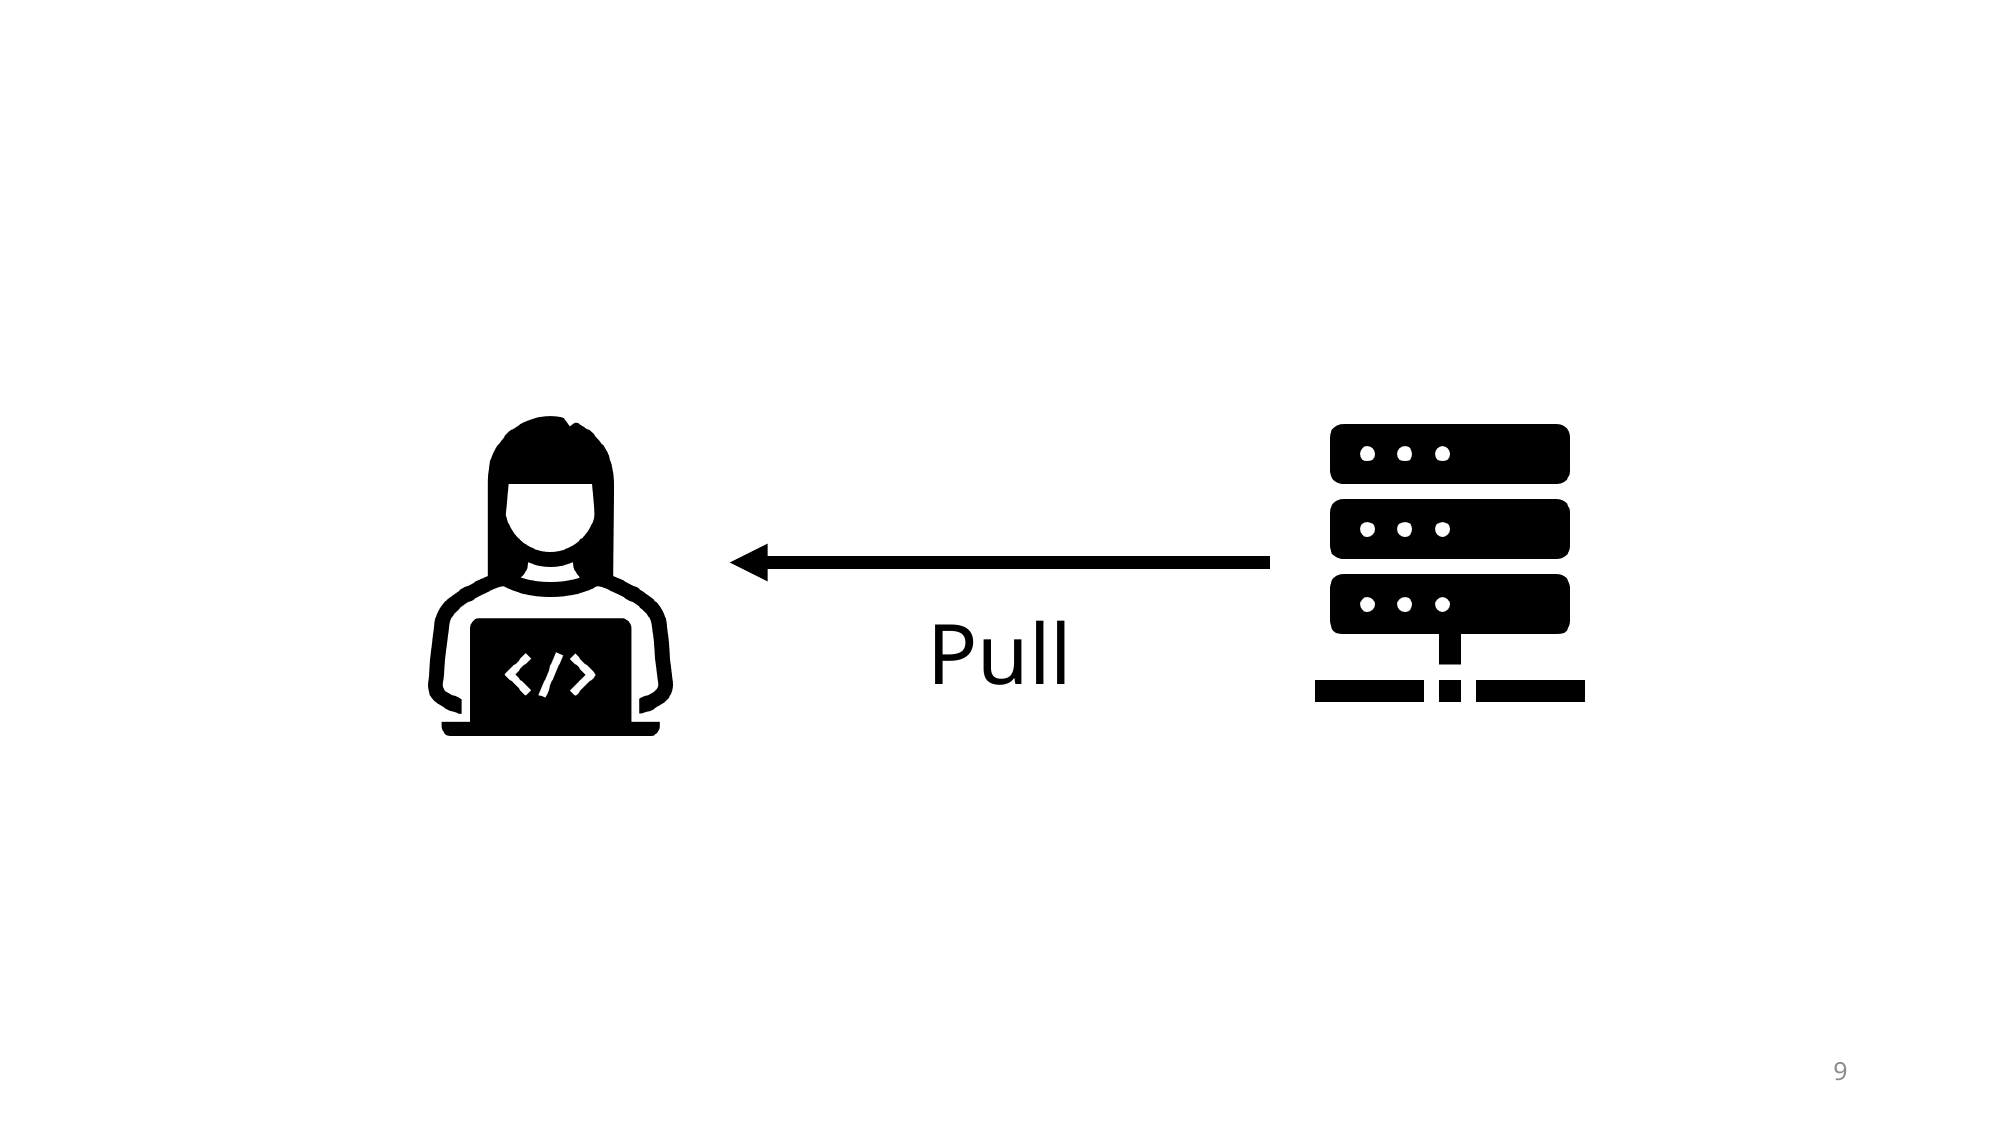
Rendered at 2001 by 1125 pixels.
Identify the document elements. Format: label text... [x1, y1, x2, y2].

slide_number 9 [1412, 1042, 1863, 1103]
picture [370, 382, 731, 743]
text_box Pull [784, 594, 1216, 709]
picture [1269, 382, 1630, 743]
